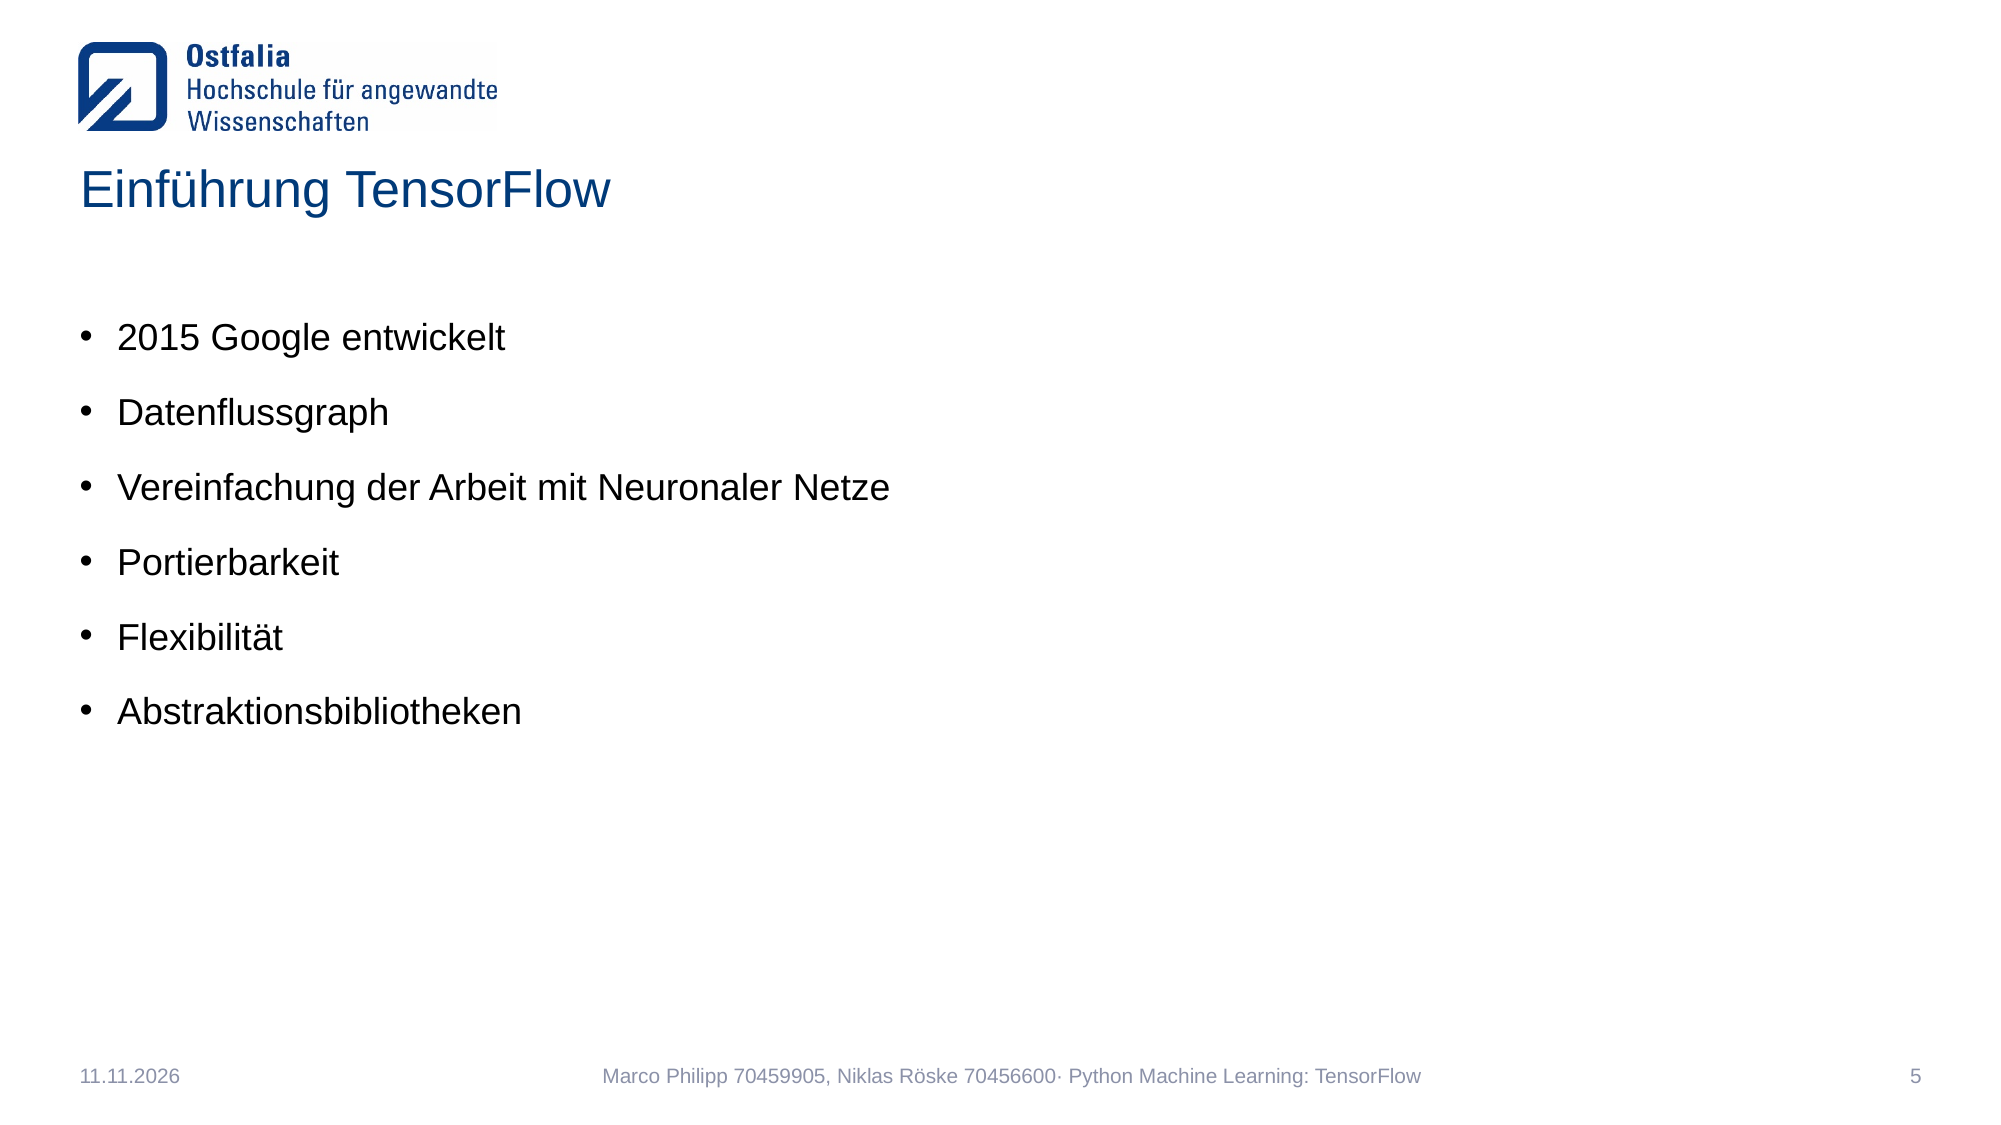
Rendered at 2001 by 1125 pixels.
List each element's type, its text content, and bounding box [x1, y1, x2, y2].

list 2015 Google entwickelt Datenflussgraph Vereinfachung der Arbeit mit Neuronaler Netze Portierbarkeit Flexibilität Abstraktionsbibliotheken [79, 304, 1922, 1047]
slide_number 5 [1744, 1063, 1922, 1094]
footer Marco Philipp 70459905, Niklas Röske 70456600· Python Machine Learning: TensorFlow [288, 1063, 1736, 1094]
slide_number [79, 1063, 273, 1094]
title Einführung TensorFlow [79, 162, 1922, 275]
picture [78, 42, 497, 131]
